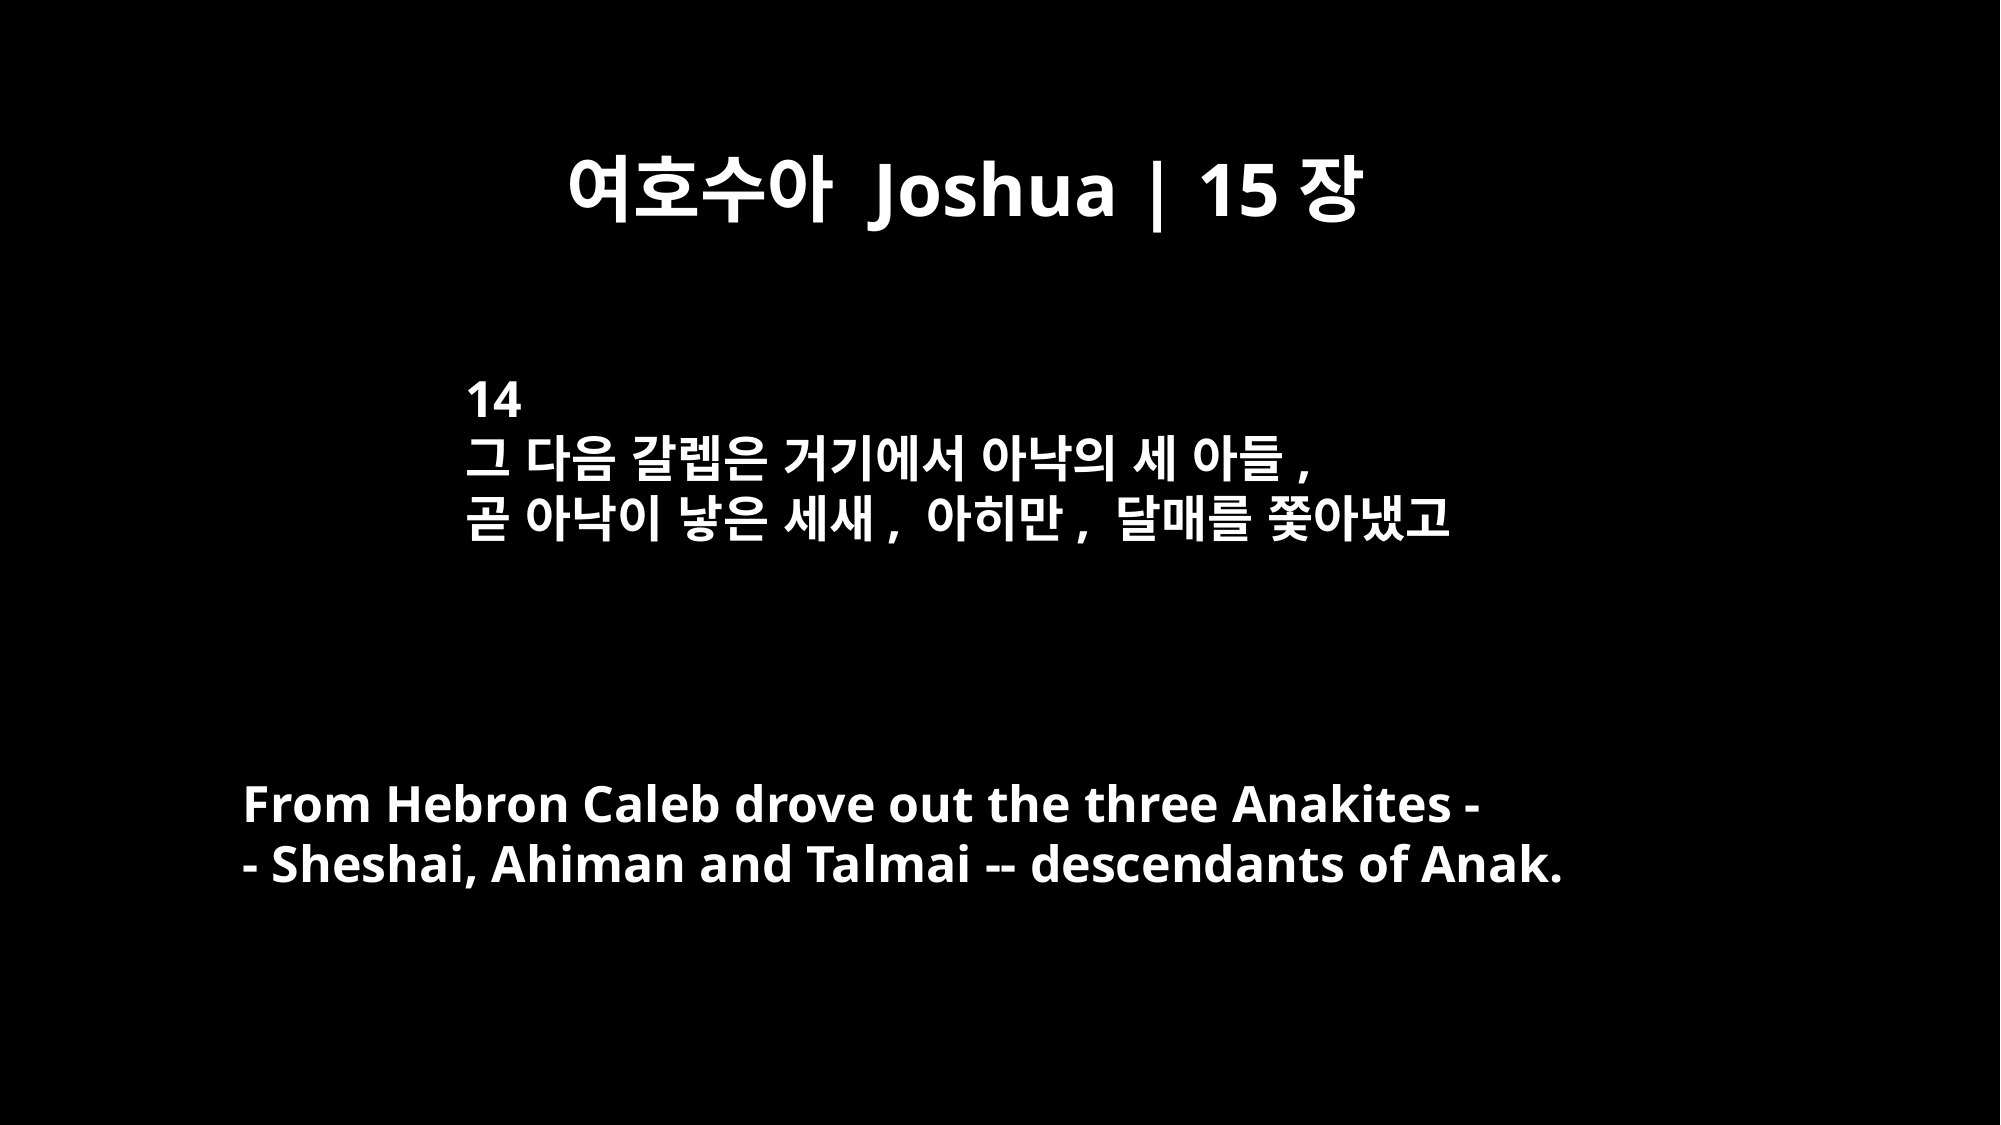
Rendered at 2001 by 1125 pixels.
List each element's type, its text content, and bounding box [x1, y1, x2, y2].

text_box 여호수아 Joshua | 15장 [551, 136, 1381, 239]
text_box 14 그 다음 갈렙은 거기에서 아낙의 세 아들, 곧 아낙이 낳은 세새, 아히만, 달매를 쫓아냈고 [450, 359, 1467, 555]
text_box From Hebron Caleb drove out the three Anakites - - Sheshai, Ahiman and Talmai -- descendants of Anak. [228, 764, 1580, 900]
